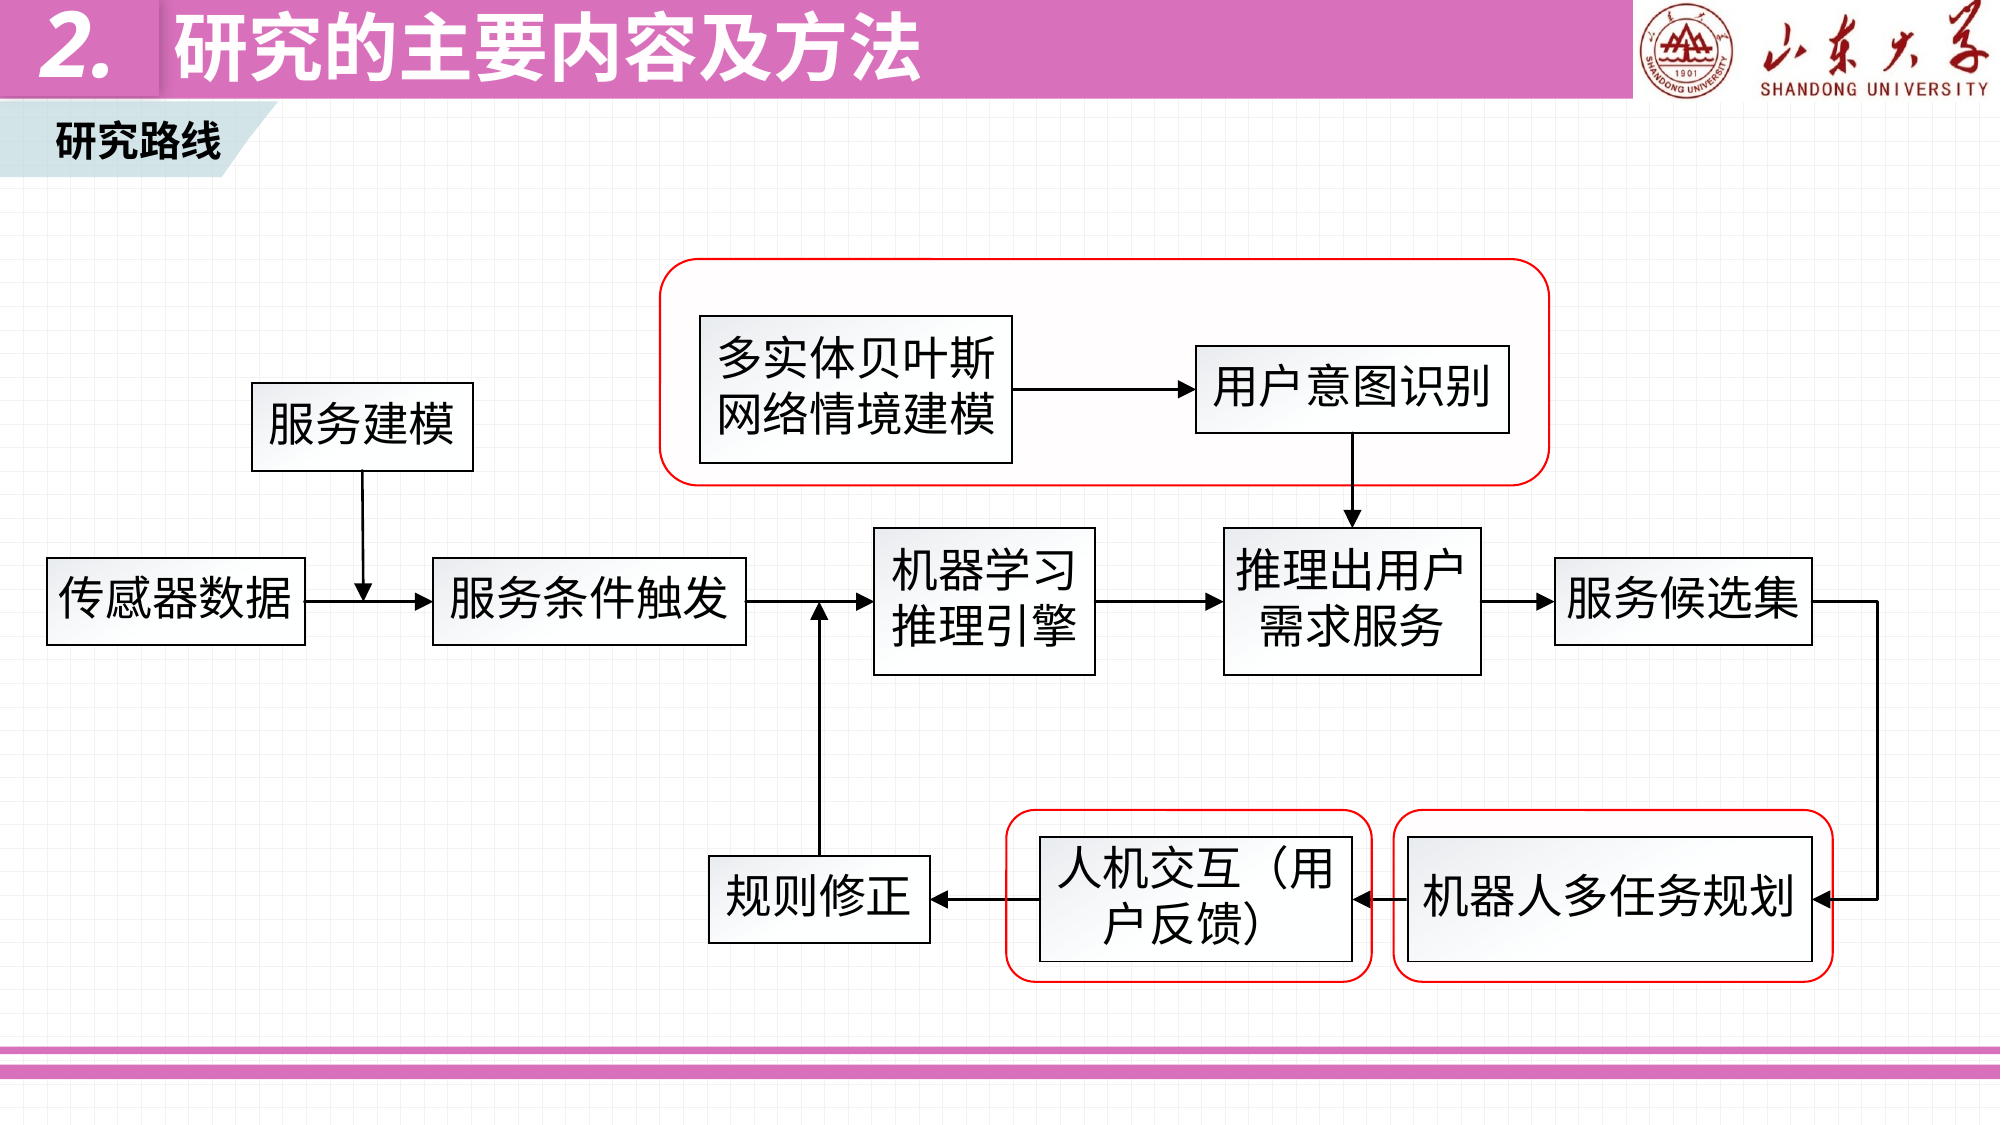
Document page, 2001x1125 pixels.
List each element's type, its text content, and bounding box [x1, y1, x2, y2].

text_box [167, 0, 1633, 100]
list 研究的主要内容及方法 [159, 0, 1215, 94]
list 2. [0, 0, 160, 96]
text_box [658, 257, 1551, 310]
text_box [42, 310, 1899, 963]
picture [1633, 0, 2000, 102]
text_box [1006, 963, 1372, 983]
text_box [1394, 963, 1833, 983]
text_box 研究路线 [0, 100, 281, 179]
